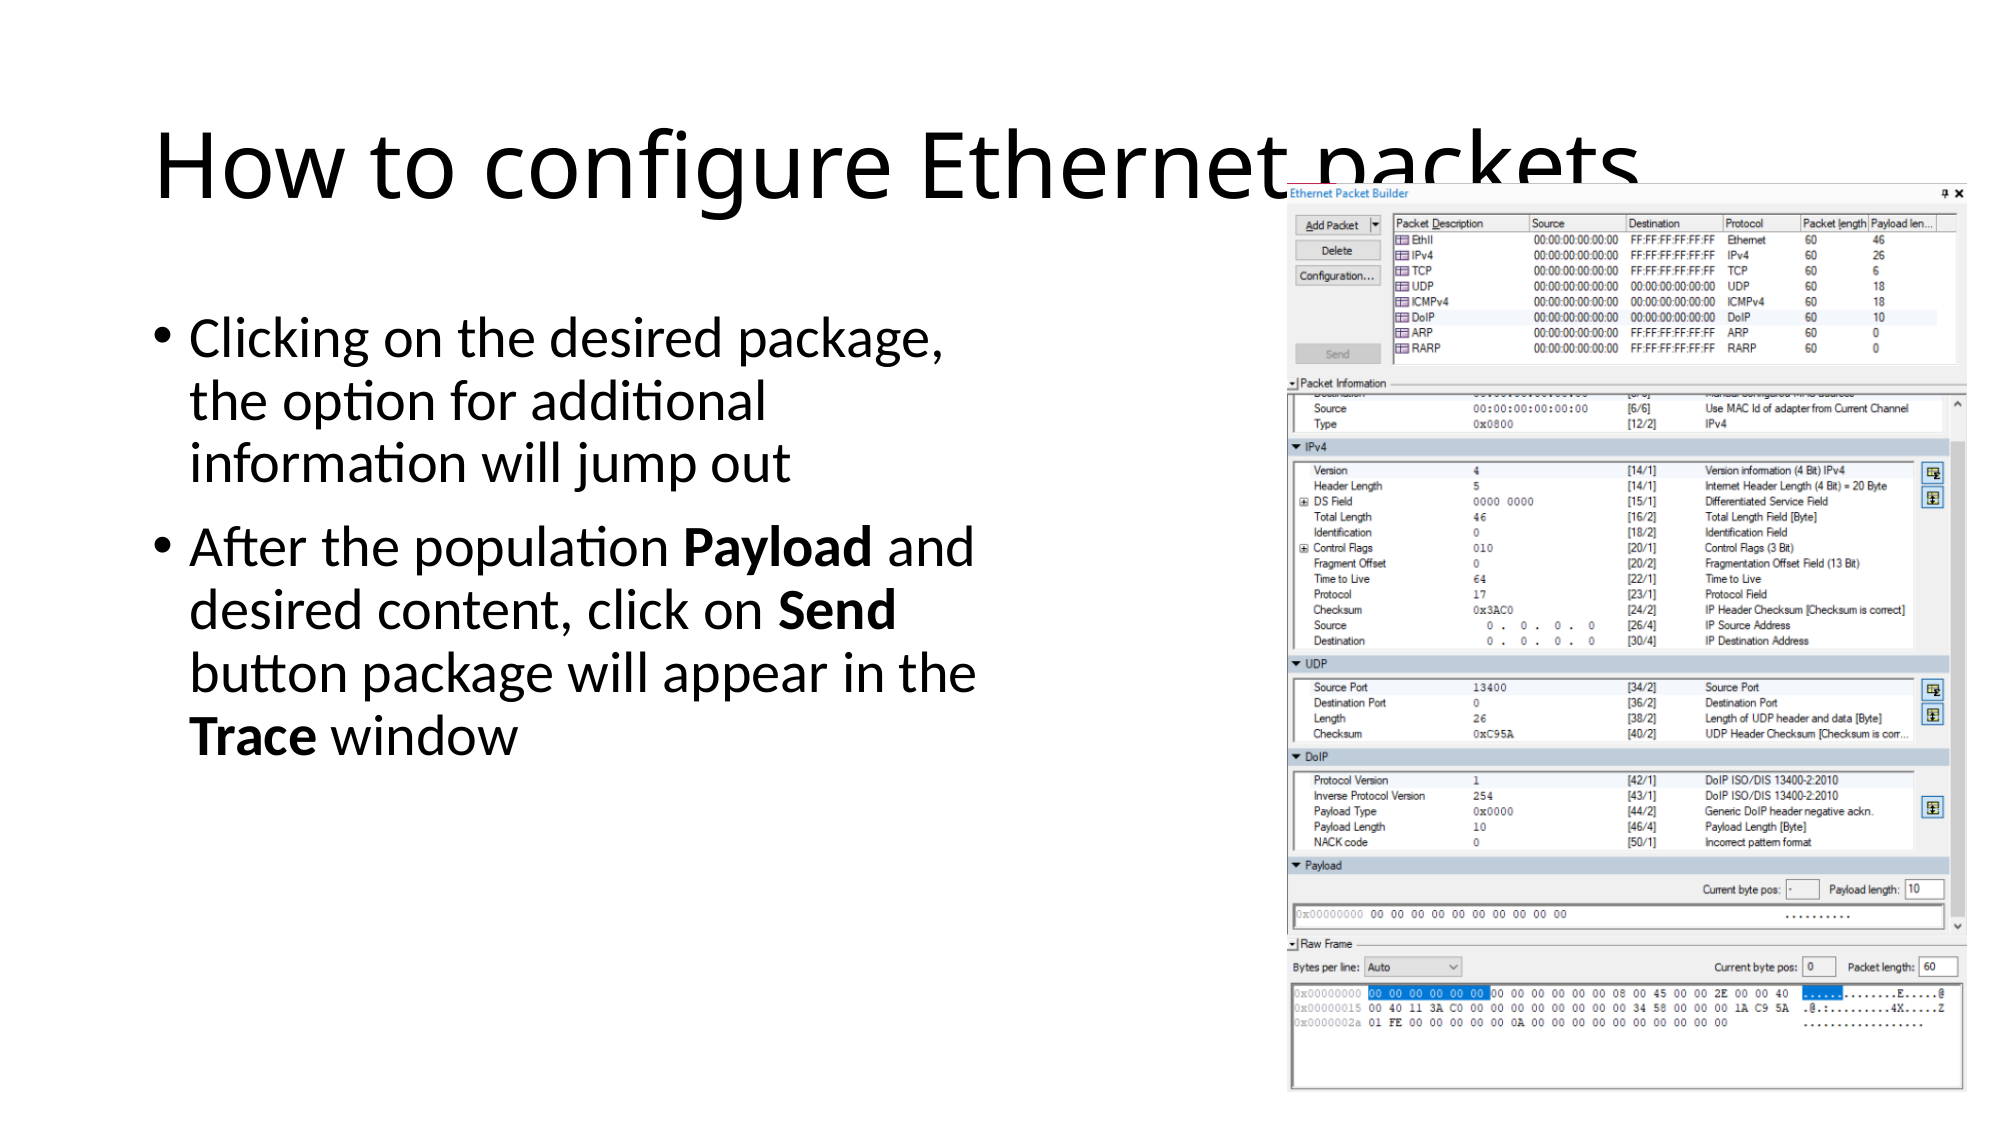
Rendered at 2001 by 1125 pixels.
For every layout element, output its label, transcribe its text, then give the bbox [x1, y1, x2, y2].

title How to configure Ethernet packets [137, 59, 1863, 278]
list Clicking on the desired package, the option for additional information will jump out After the population Payload and desired content, click on Send button package will appear in the Trace window [137, 299, 1033, 1014]
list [1287, 183, 1967, 1093]
